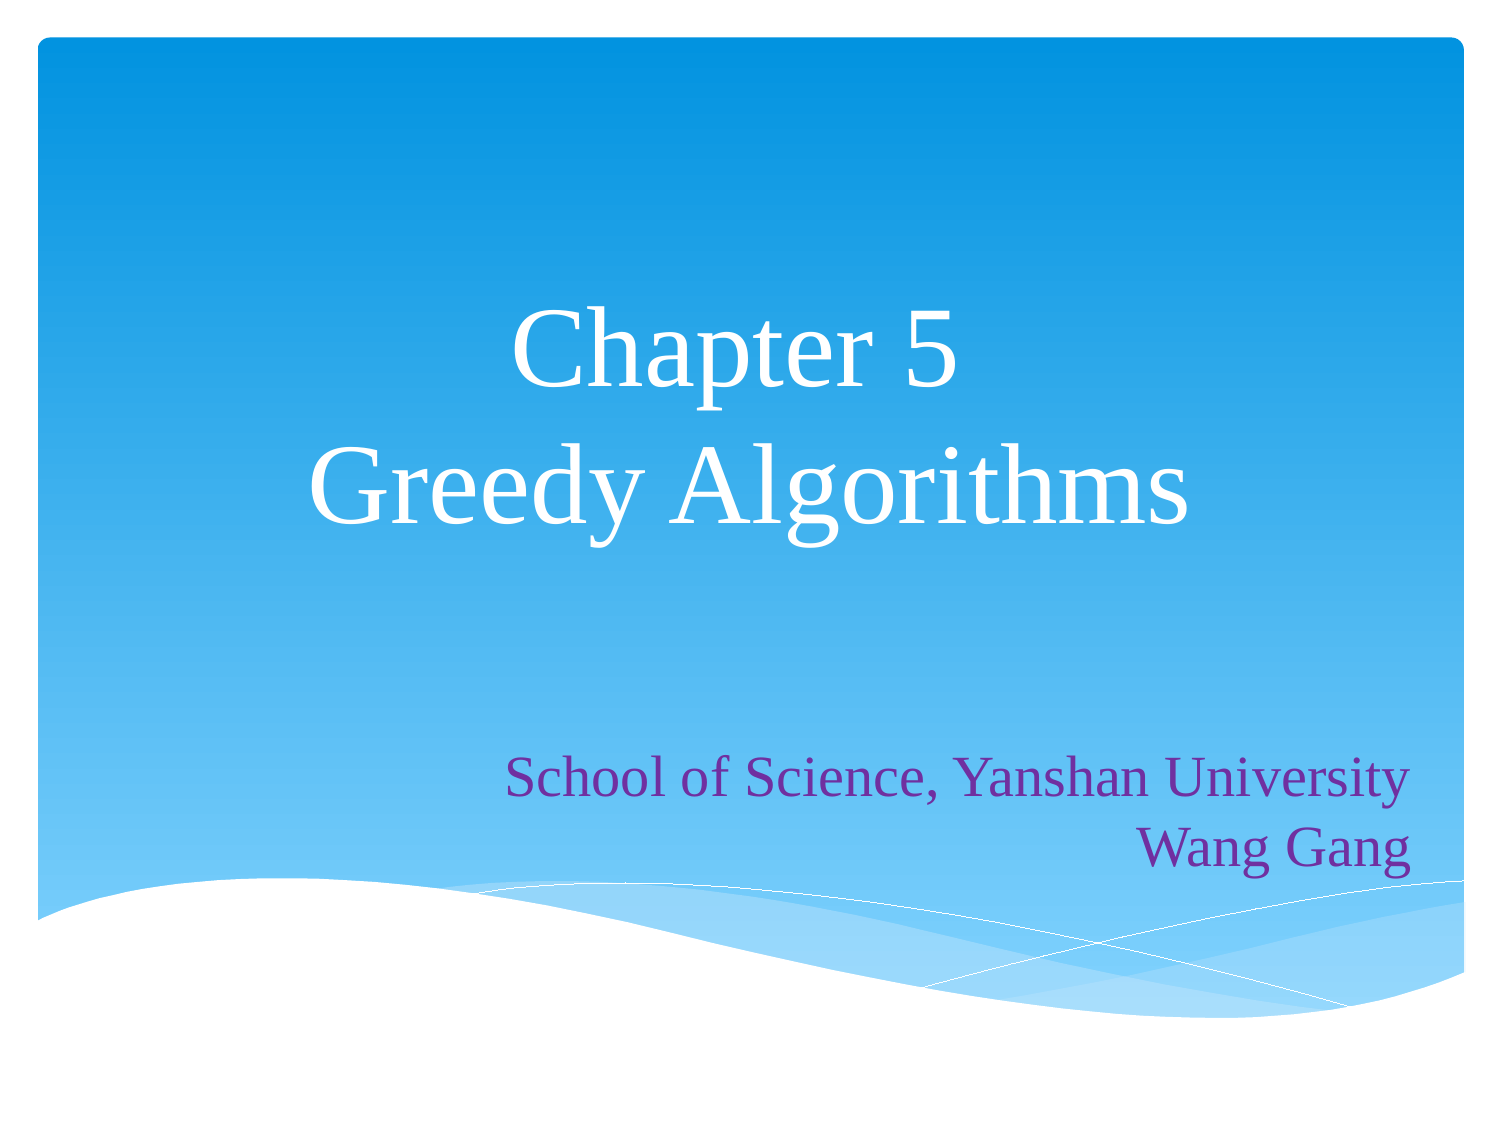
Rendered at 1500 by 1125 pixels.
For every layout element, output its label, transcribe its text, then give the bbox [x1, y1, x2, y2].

title Chapter 5 Greedy Algorithms [112, 262, 1388, 555]
text_box School of Science, Yanshan University Wang Gang [76, 675, 1427, 941]
